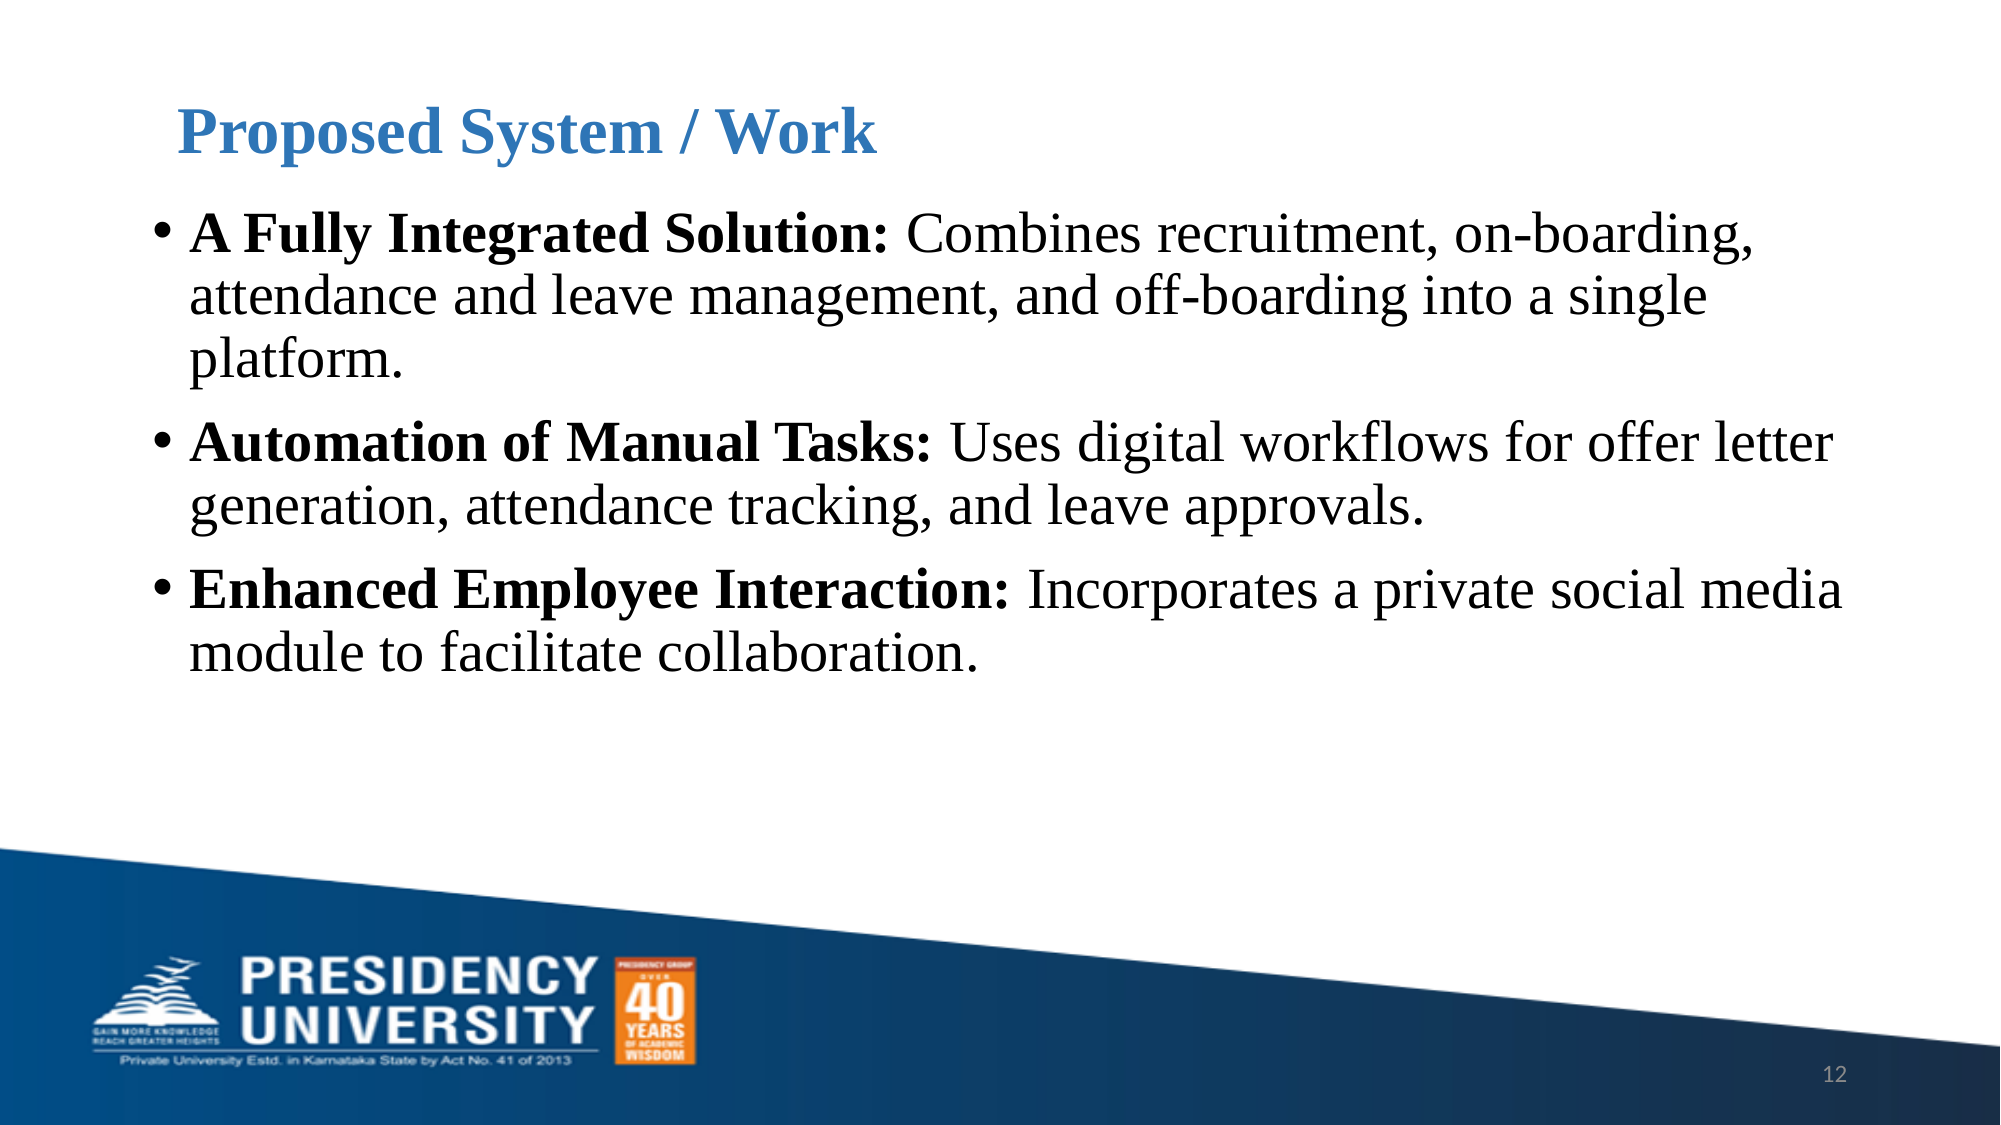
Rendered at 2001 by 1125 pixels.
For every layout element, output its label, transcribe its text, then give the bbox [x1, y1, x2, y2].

slide_number 12 [1412, 1042, 1863, 1103]
picture [0, 845, 2000, 1125]
title Proposed System / Work [137, 59, 1863, 194]
list A Fully Integrated Solution: Combines recruitment, on-boarding, attendance and leave management, and off-boarding into a single platform. Automation of Manual Tasks: Uses digital workflows for offer letter generation, attendance tracking, and leave approvals. Enhanced Employee Interaction: Incorporates a private social media module to facilitate collaboration. [137, 194, 1863, 860]
